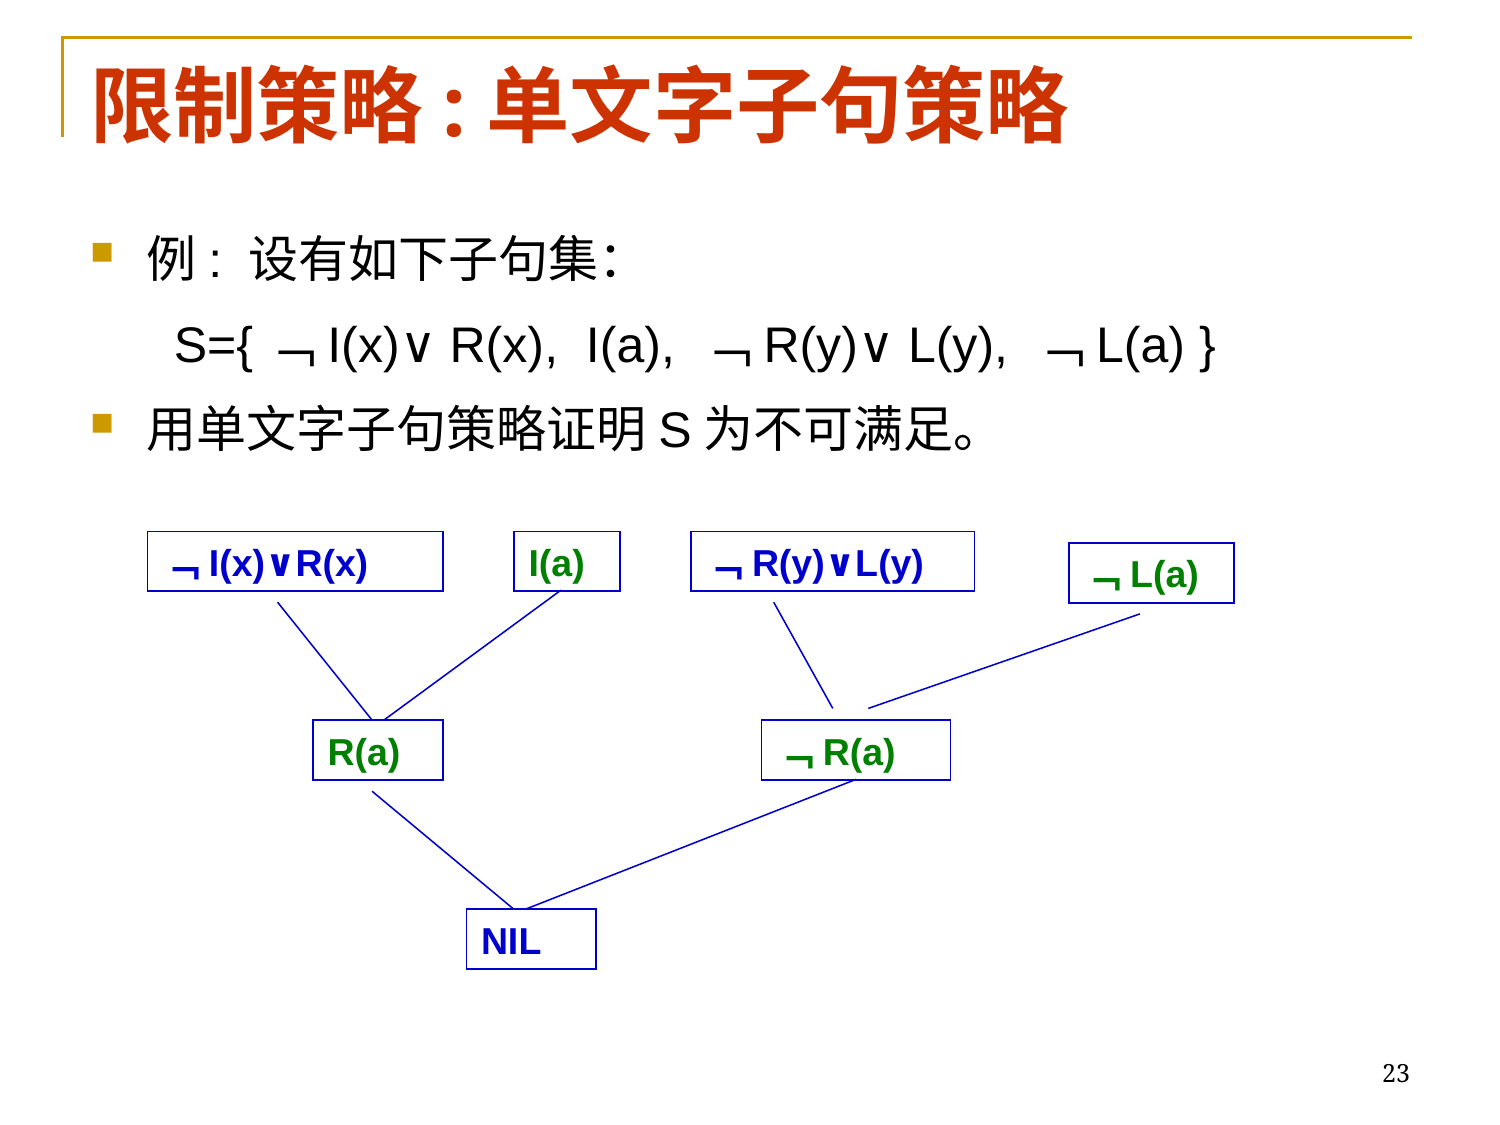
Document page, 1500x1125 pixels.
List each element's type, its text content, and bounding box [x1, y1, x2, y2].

text_box I(a) [513, 531, 620, 592]
list 例: 设有如下子句集： S={﹁I(x)∨R(x), I(a), ﹁R(y)∨L(y), ﹁L(a) } 用单文字子句策略证明S为不可满足。 [74, 219, 1426, 1006]
text_box ﹁L(a) [1068, 543, 1235, 603]
text_box ﹁R(a) [761, 720, 951, 780]
text_box ﹁R(y)∨L(y) [690, 531, 975, 592]
slide_number 23 [1074, 1023, 1426, 1100]
text_box NIL [466, 909, 597, 969]
text_box ﹁I(x)∨R(x) [147, 531, 443, 592]
title 限制策略:单文字子句策略 [74, 45, 1426, 219]
text_box R(a) [312, 720, 443, 780]
